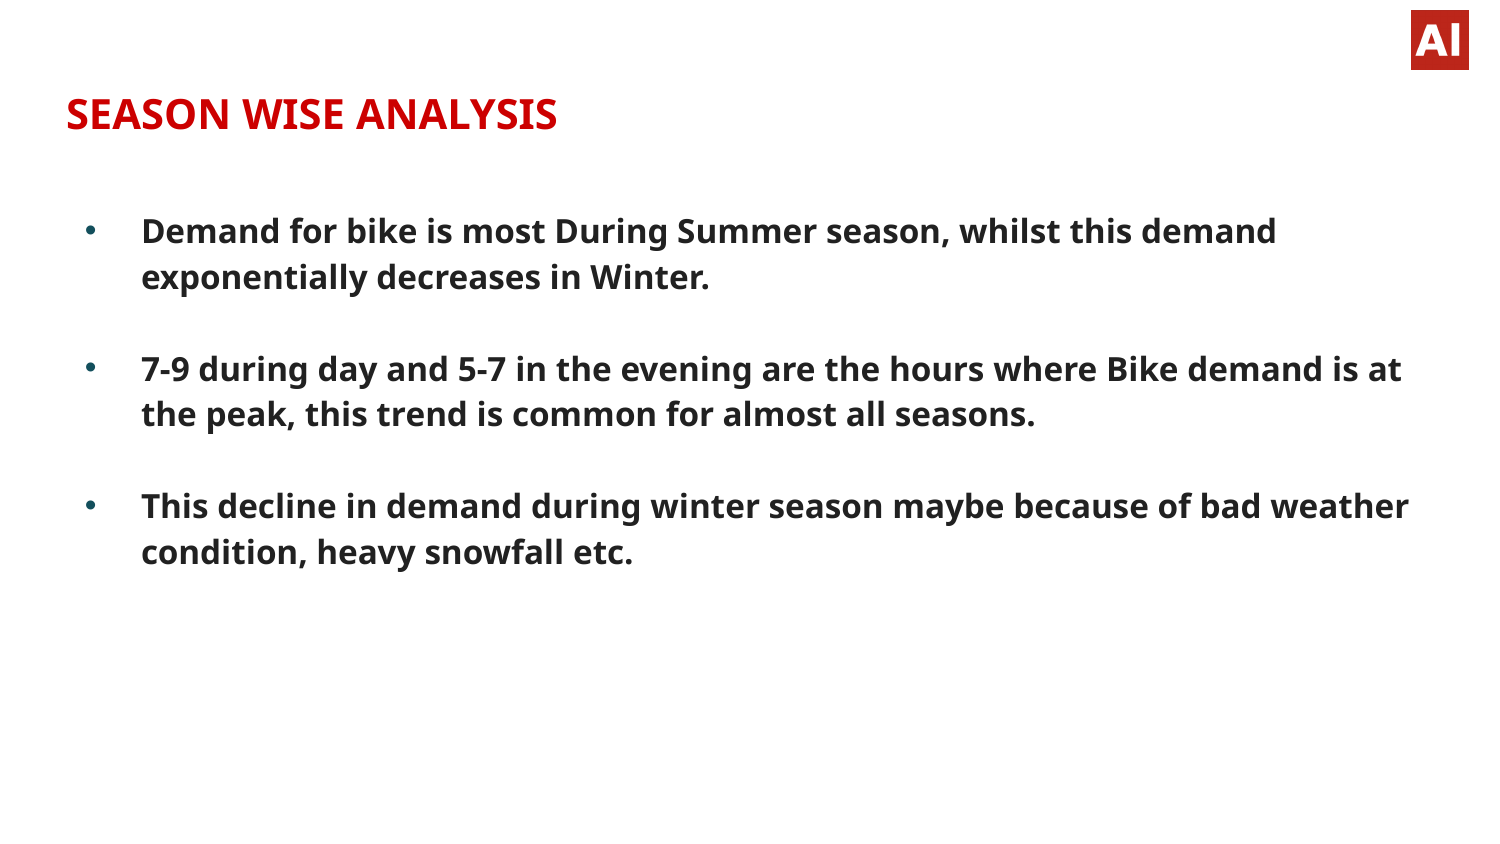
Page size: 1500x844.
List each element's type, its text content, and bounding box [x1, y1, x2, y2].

list Demand for bike is most During Summer season, whilst this demand exponentially decreases in Winter. 7-9 during day and 5-7 in the evening are the hours where Bike demand is at the peak, this trend is common for almost all seasons. This decline in demand during winter season maybe because of bad weather condition, heavy snowfall etc. [51, 189, 1449, 750]
title SEASON WISE ANALYSIS [51, 72, 1449, 167]
picture [1411, 10, 1469, 70]
